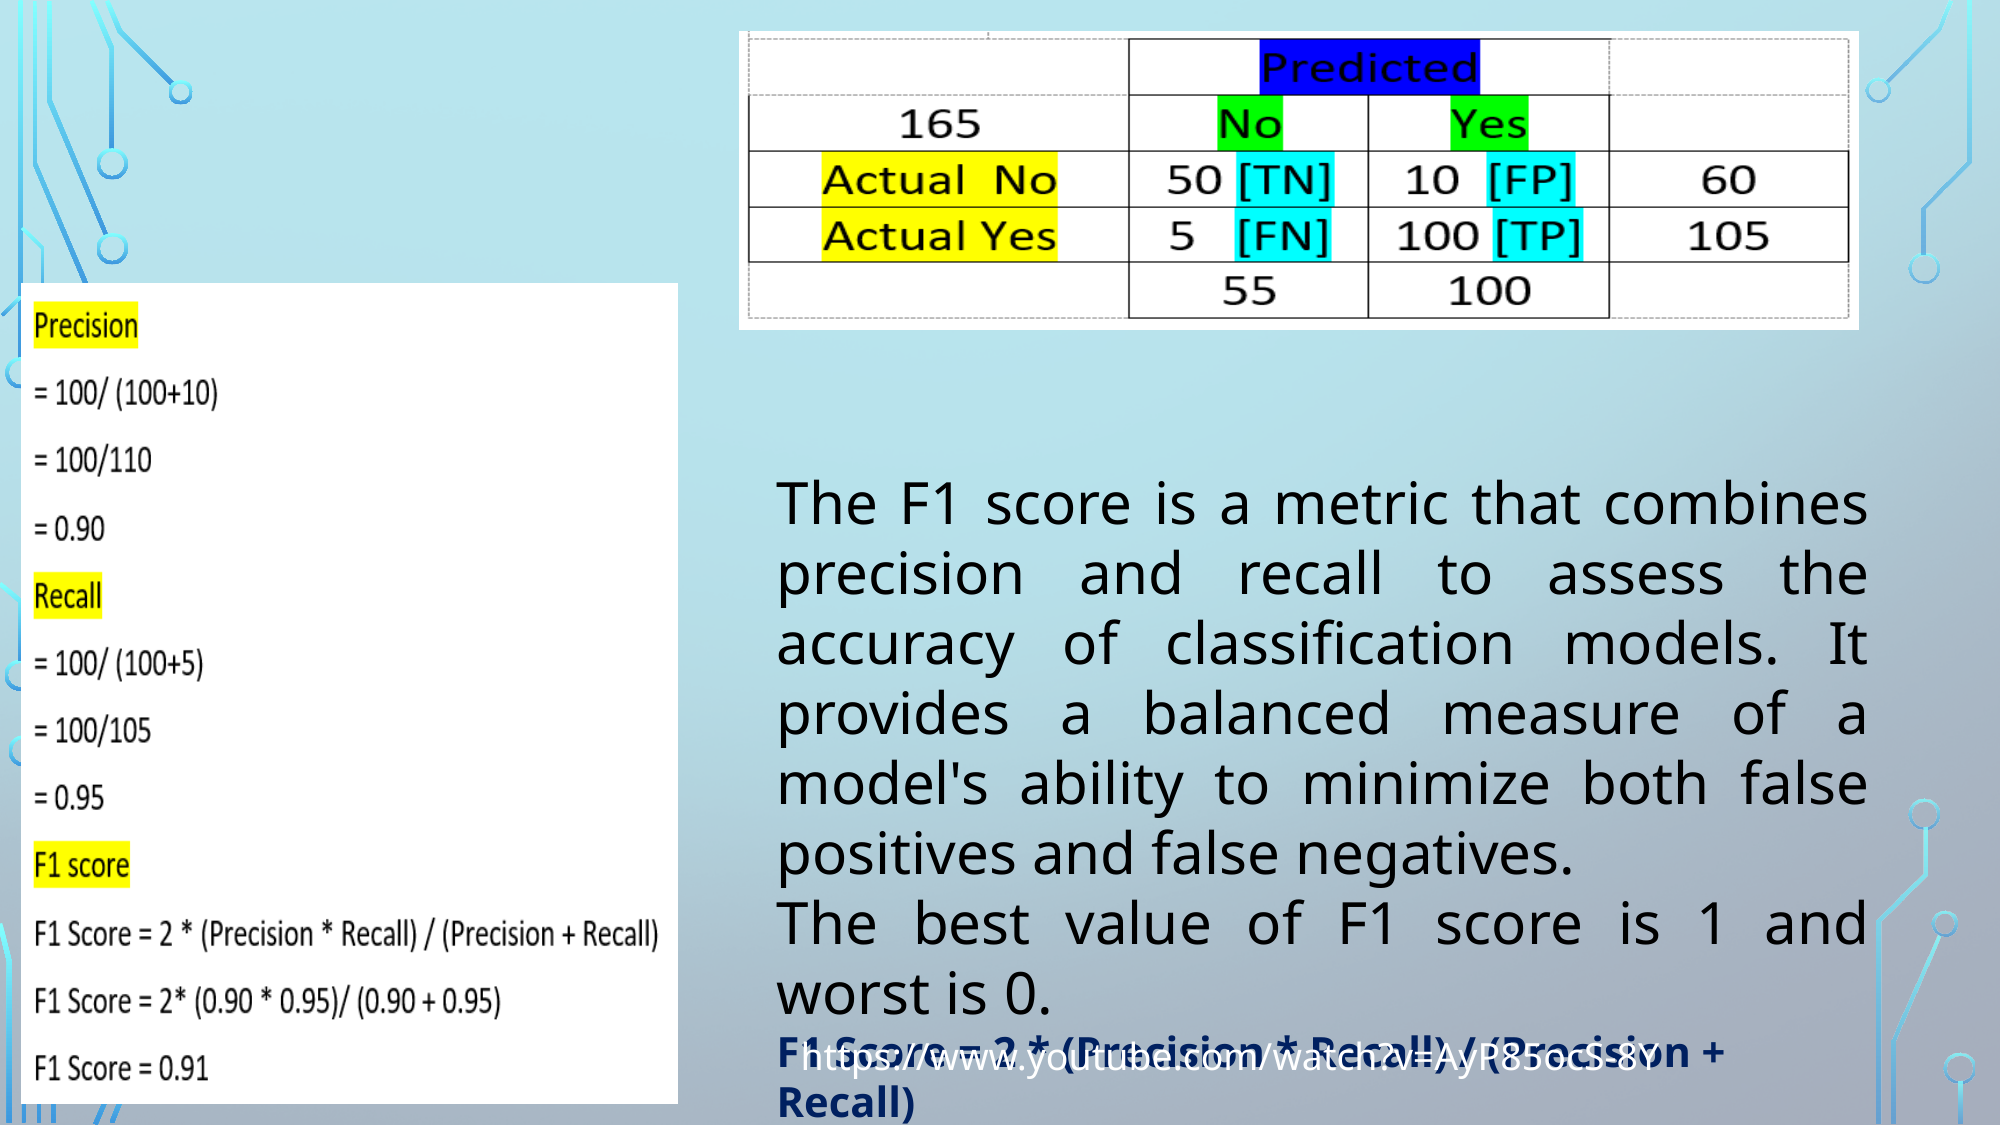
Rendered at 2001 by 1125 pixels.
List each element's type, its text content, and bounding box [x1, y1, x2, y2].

text_box The F1 score is a metric that combines precision and recall to assess the accuracy of classification models. It provides a balanced measure of a model's ability to minimize both false positives and false negatives. The best value of F1 score is 1 and worst is 0. F1 Score = 2 * (Precision * Recall) / (Precision + Recall) [761, 458, 1884, 1125]
text_box https://www.youtube.com/watch?v=AyP85ocS-8Y [785, 1025, 1675, 1086]
picture [21, 283, 678, 1105]
picture [739, 30, 1859, 331]
